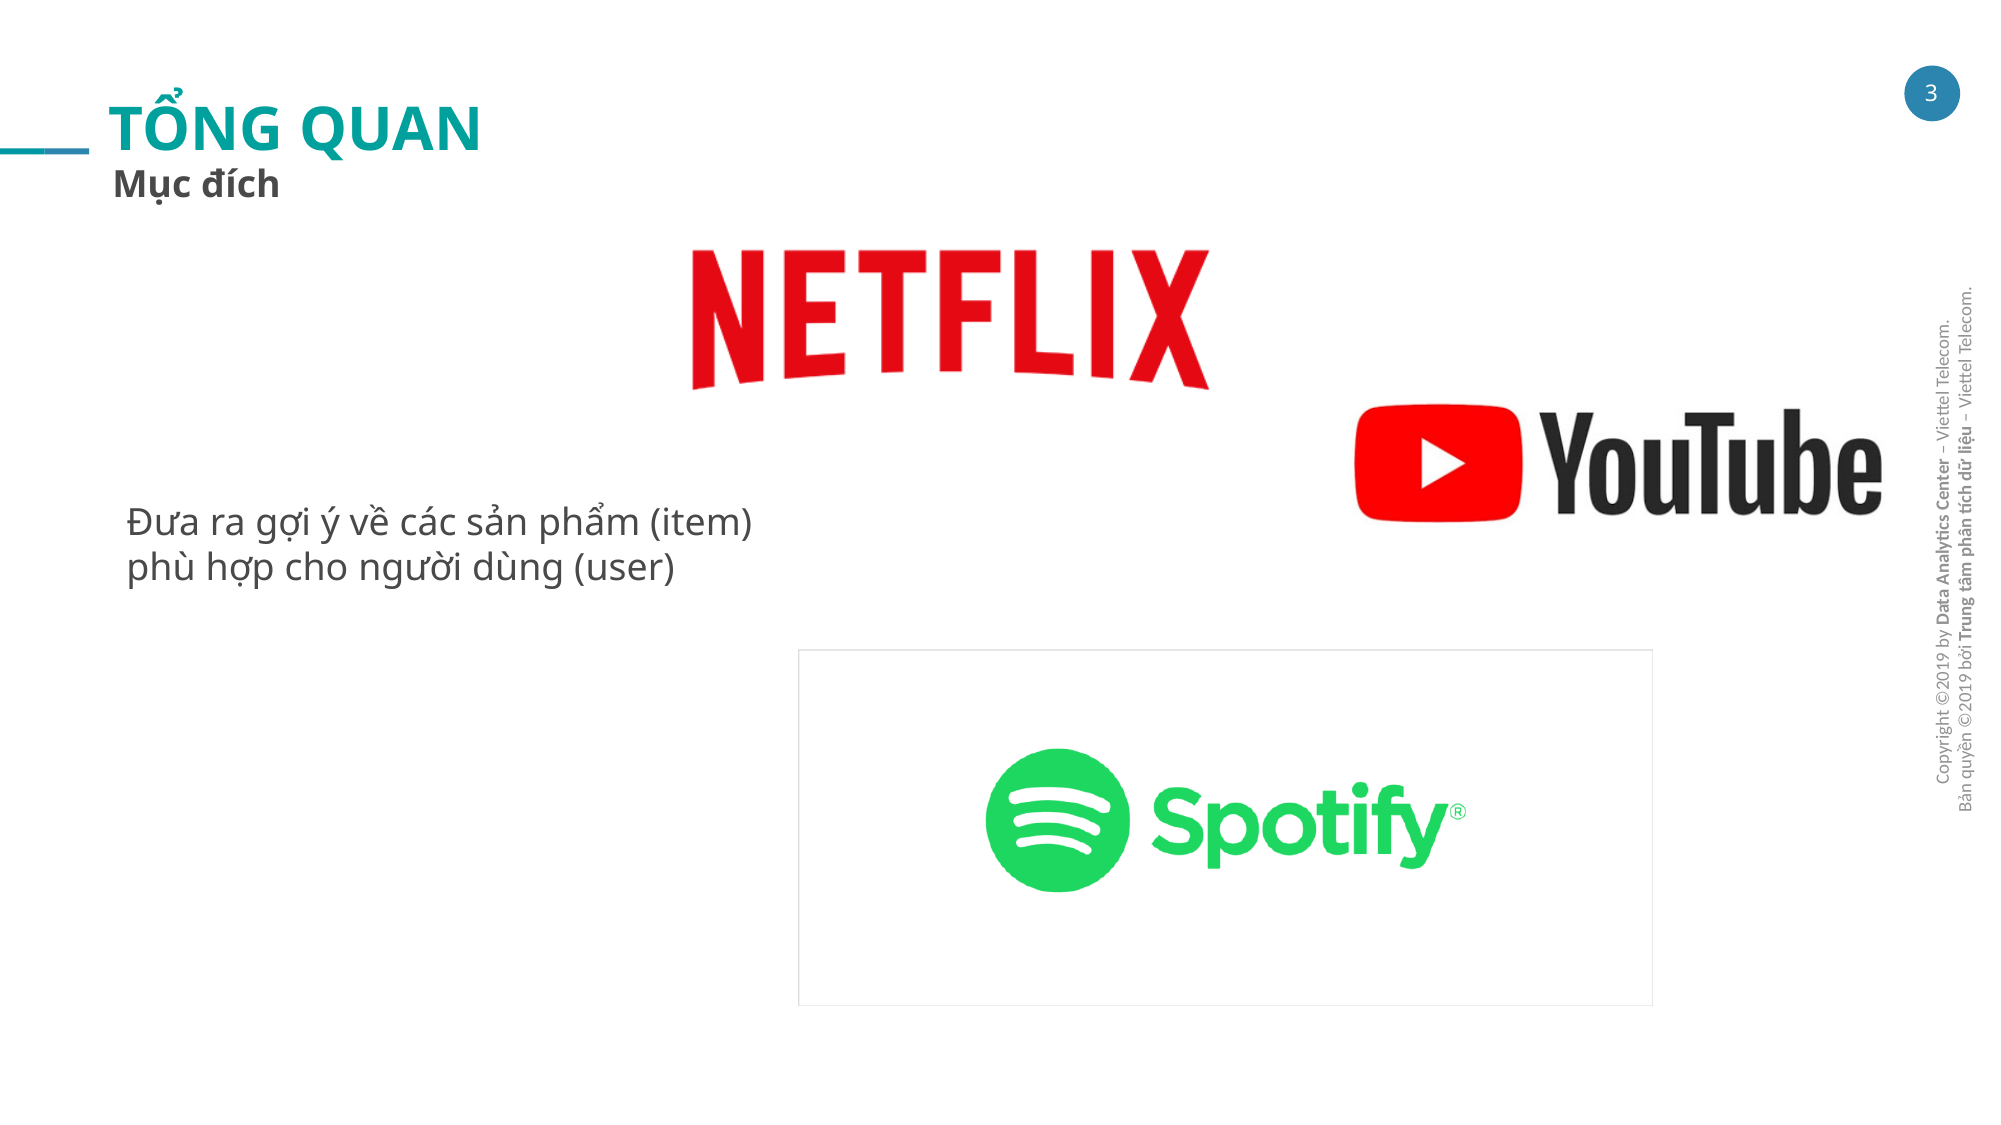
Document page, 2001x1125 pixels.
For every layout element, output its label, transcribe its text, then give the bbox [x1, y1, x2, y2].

text_box Đưa ra gợi ý về các sản phẩm (item) phù hợp cho người dùng (user) [111, 490, 778, 596]
text_box TỔNG QUAN [94, 86, 891, 148]
picture [634, 152, 1268, 469]
picture [1351, 341, 1886, 597]
text_box Mục đích [97, 152, 634, 214]
picture [798, 649, 1653, 1007]
